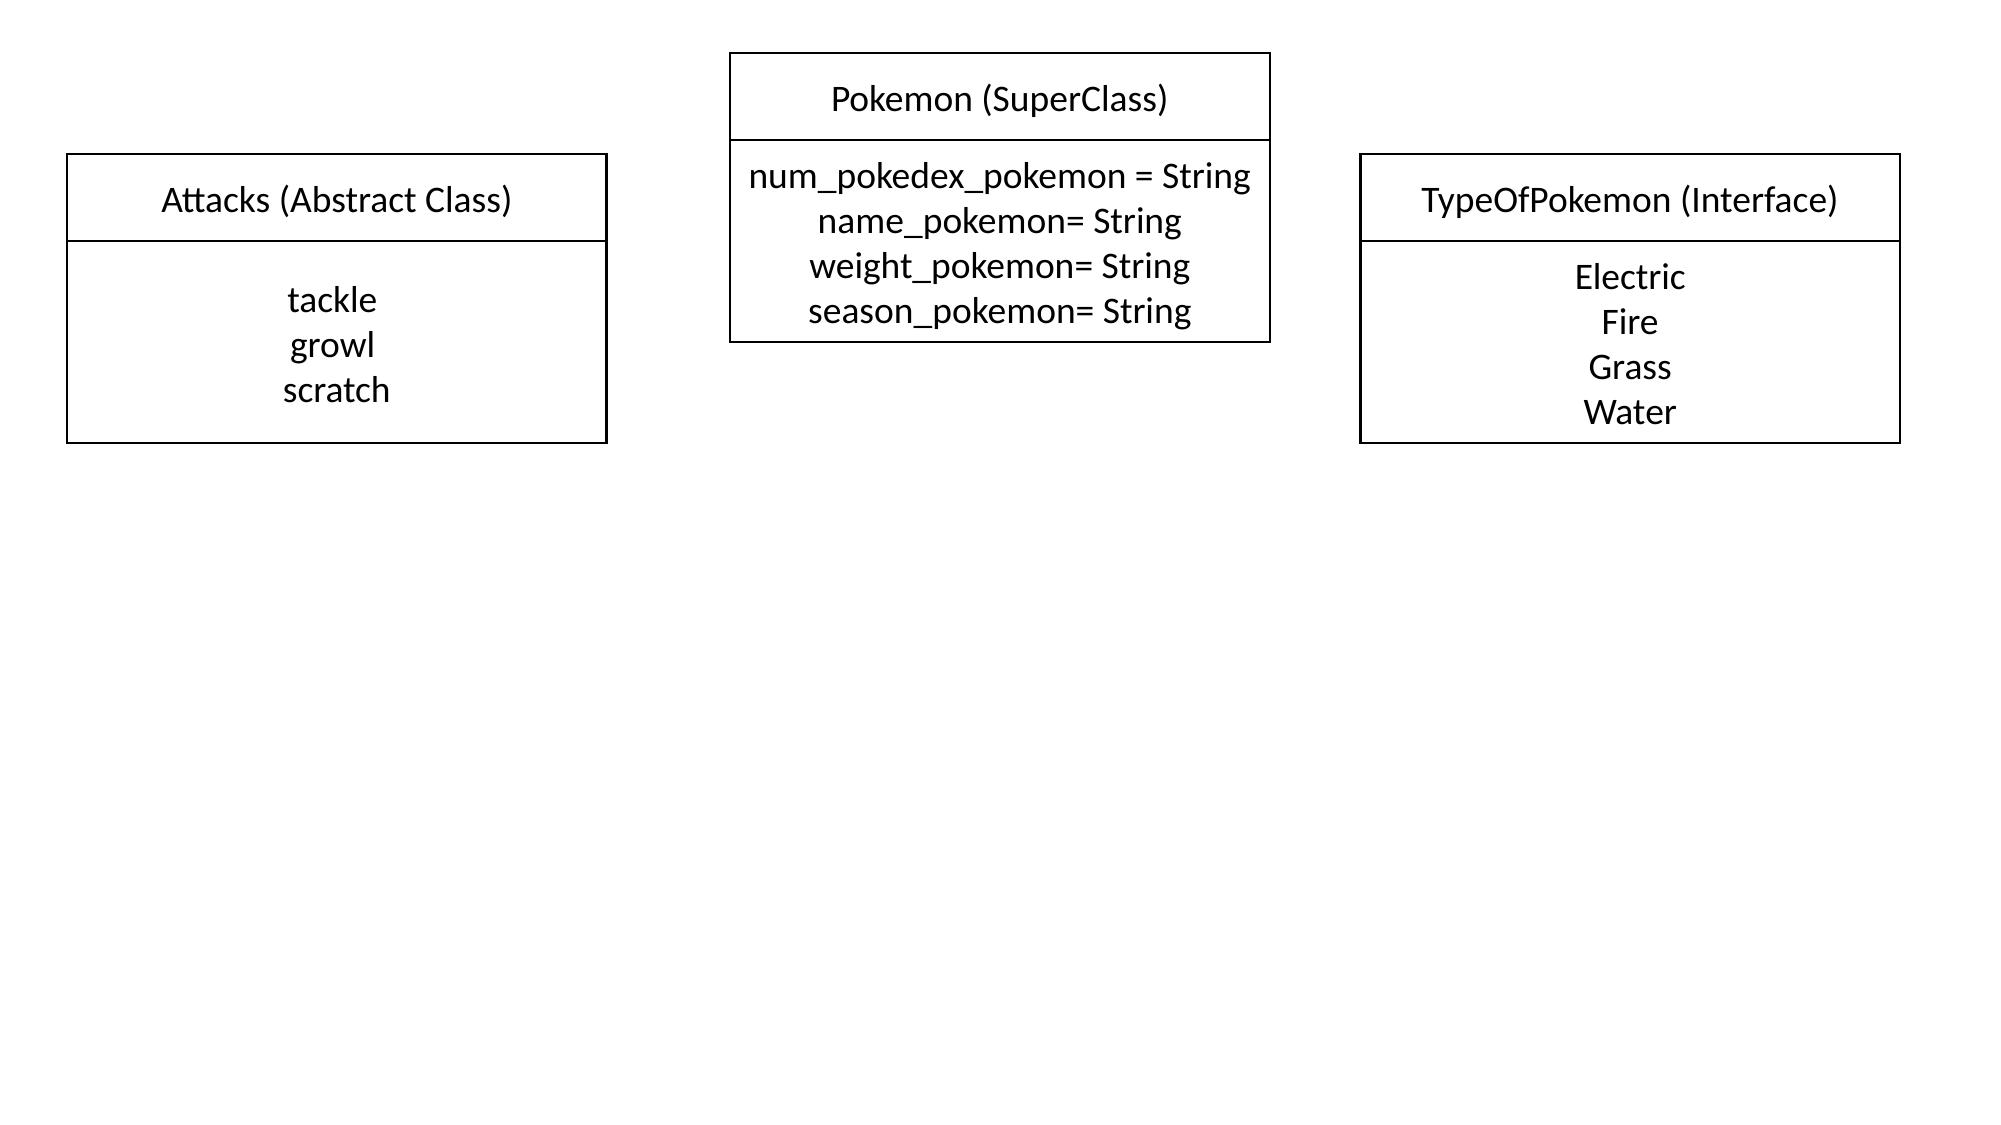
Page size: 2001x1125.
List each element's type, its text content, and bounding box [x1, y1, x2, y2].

text_box TypeOfPokemon (Interface) [1359, 153, 1901, 240]
text_box num_pokedex_pokemon = String name_pokemon= String weight_pokemon= String season_pokemon= String [729, 139, 1271, 343]
text_box Electric Fire Grass Water [1359, 240, 1901, 444]
text_box tackle growl scratch [66, 240, 608, 444]
text_box Attacks (Abstract Class) [66, 153, 608, 240]
text_box Pokemon (SuperClass) [729, 52, 1271, 139]
